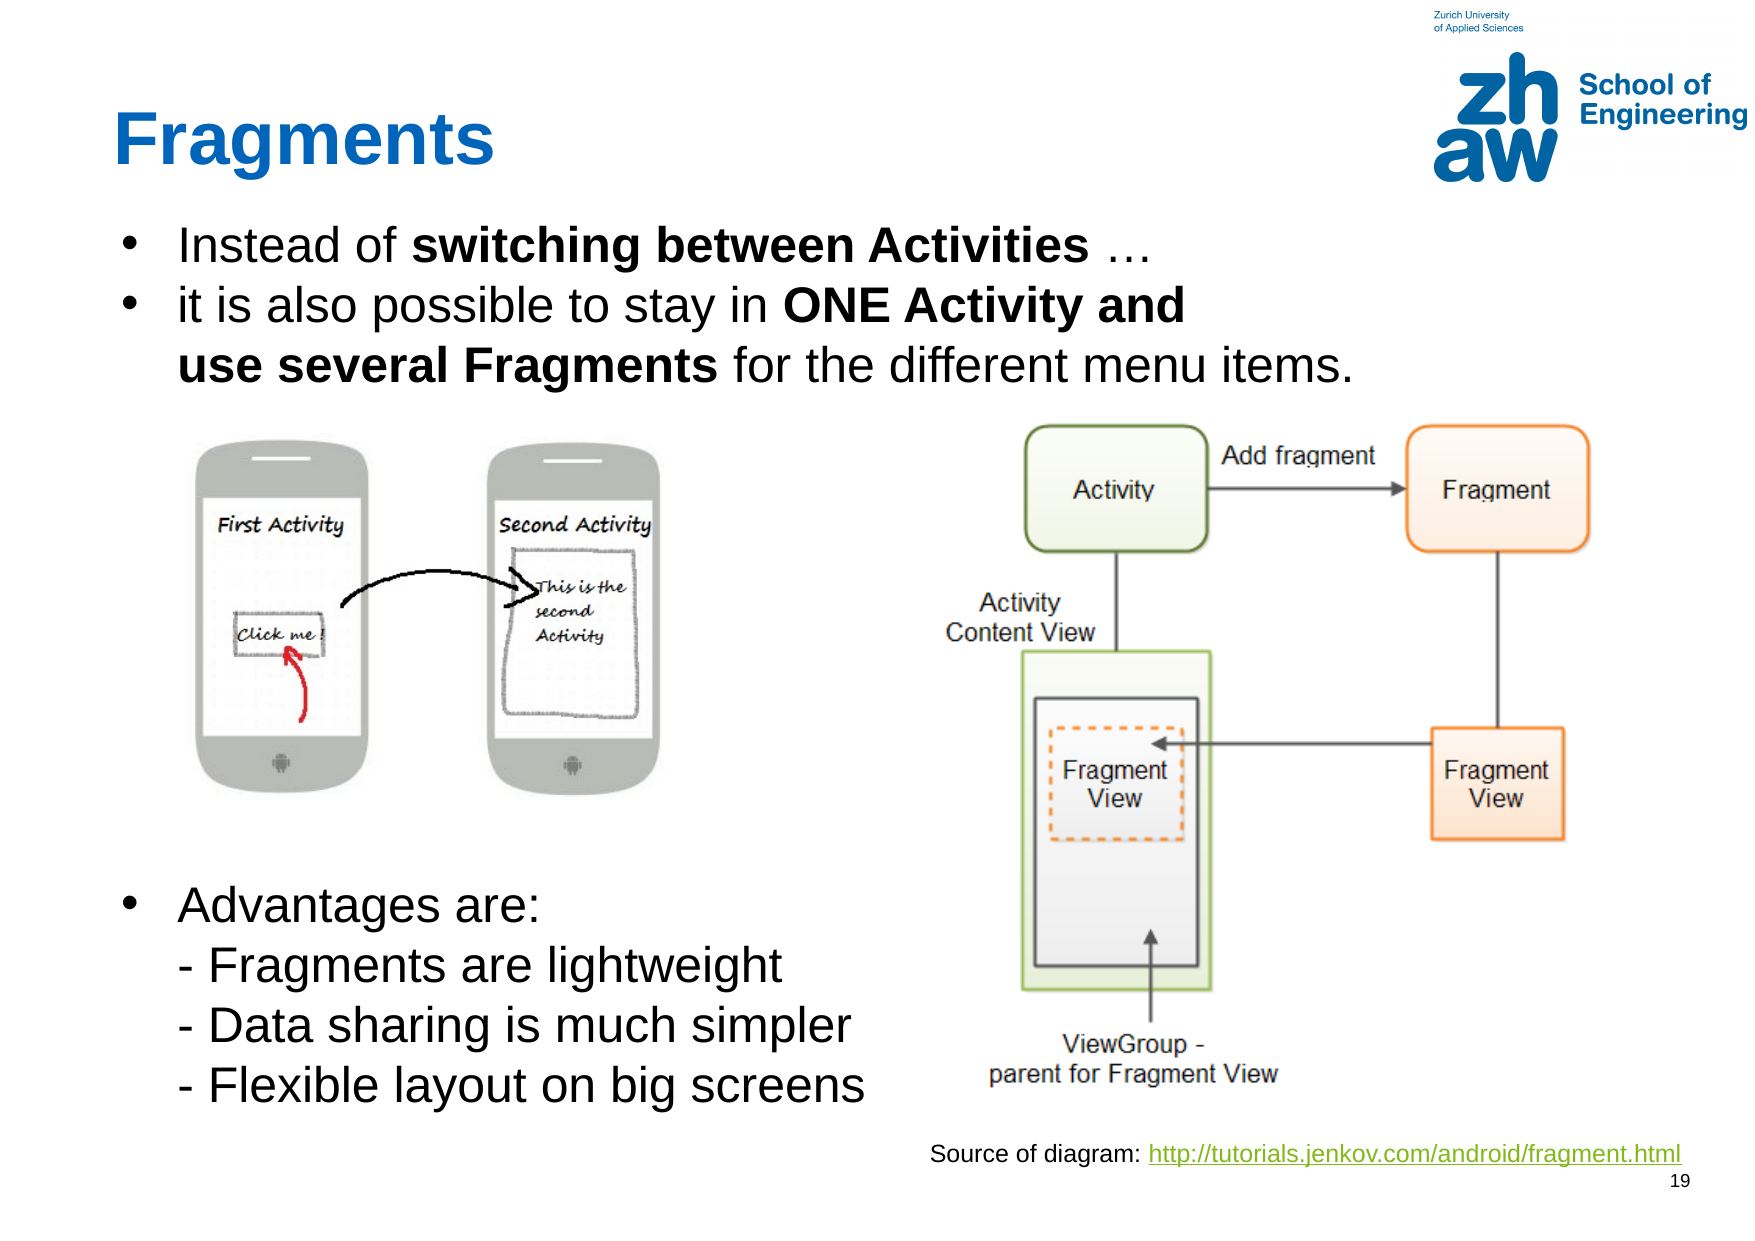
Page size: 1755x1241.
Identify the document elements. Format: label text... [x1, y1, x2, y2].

text_box Instead of switching between Activities … it is also possible to stay in ONE Activity and use several Fragments for the different menu items. Advantages are: - Fragments are lightweight - Data sharing is much simpler - Flexible layout on big screens [121, 213, 1494, 1153]
picture [882, 366, 1656, 1158]
picture [1434, 11, 1747, 182]
text_box Source of diagram: http://tutorials.jenkov.com/android/fragment.html [915, 1093, 1709, 1175]
title Fragments [112, 82, 1528, 213]
picture [183, 430, 671, 806]
slide_number 19 [1491, 1175, 1692, 1201]
